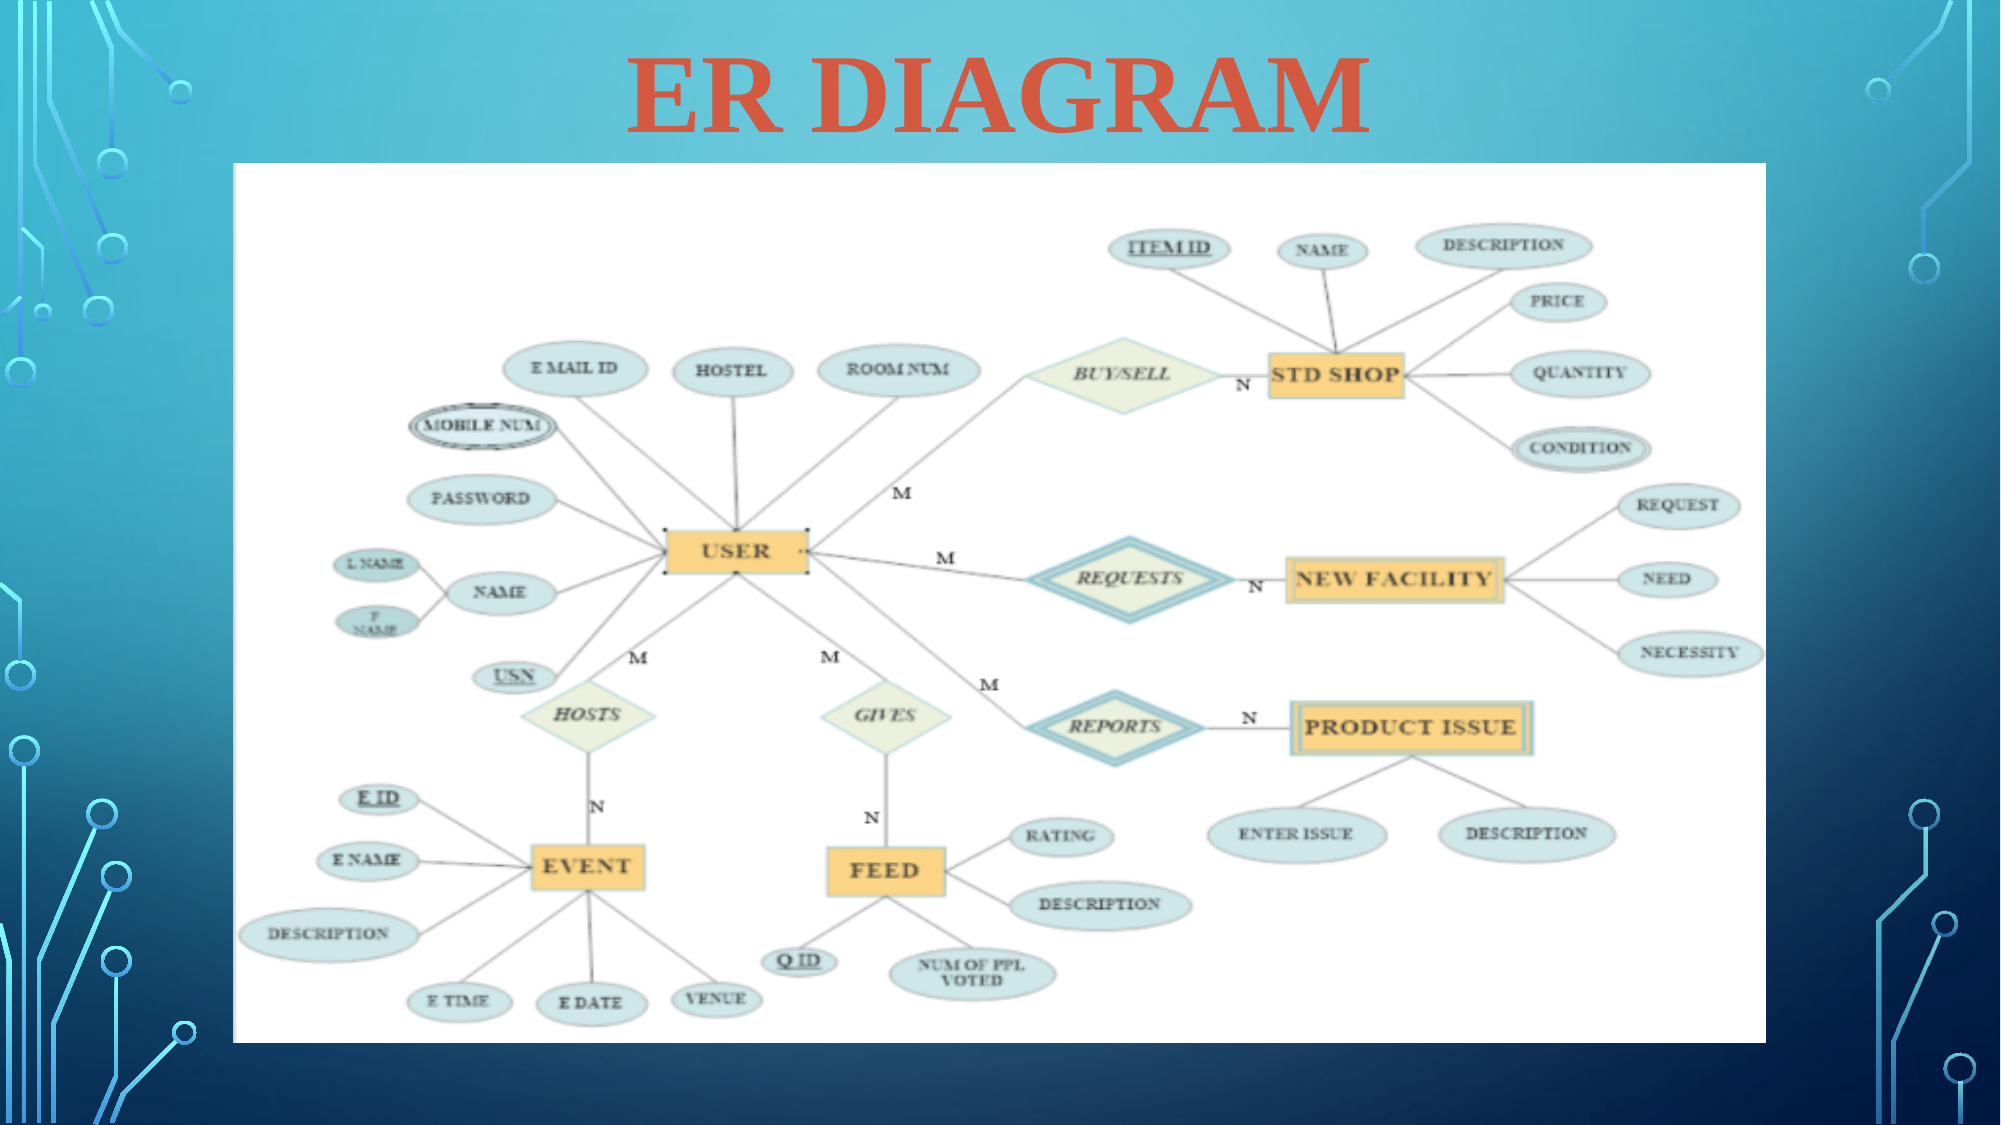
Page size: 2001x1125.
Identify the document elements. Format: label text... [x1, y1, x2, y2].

text_box ER DIAGRAM [611, 12, 1389, 163]
picture [233, 163, 1766, 1043]
